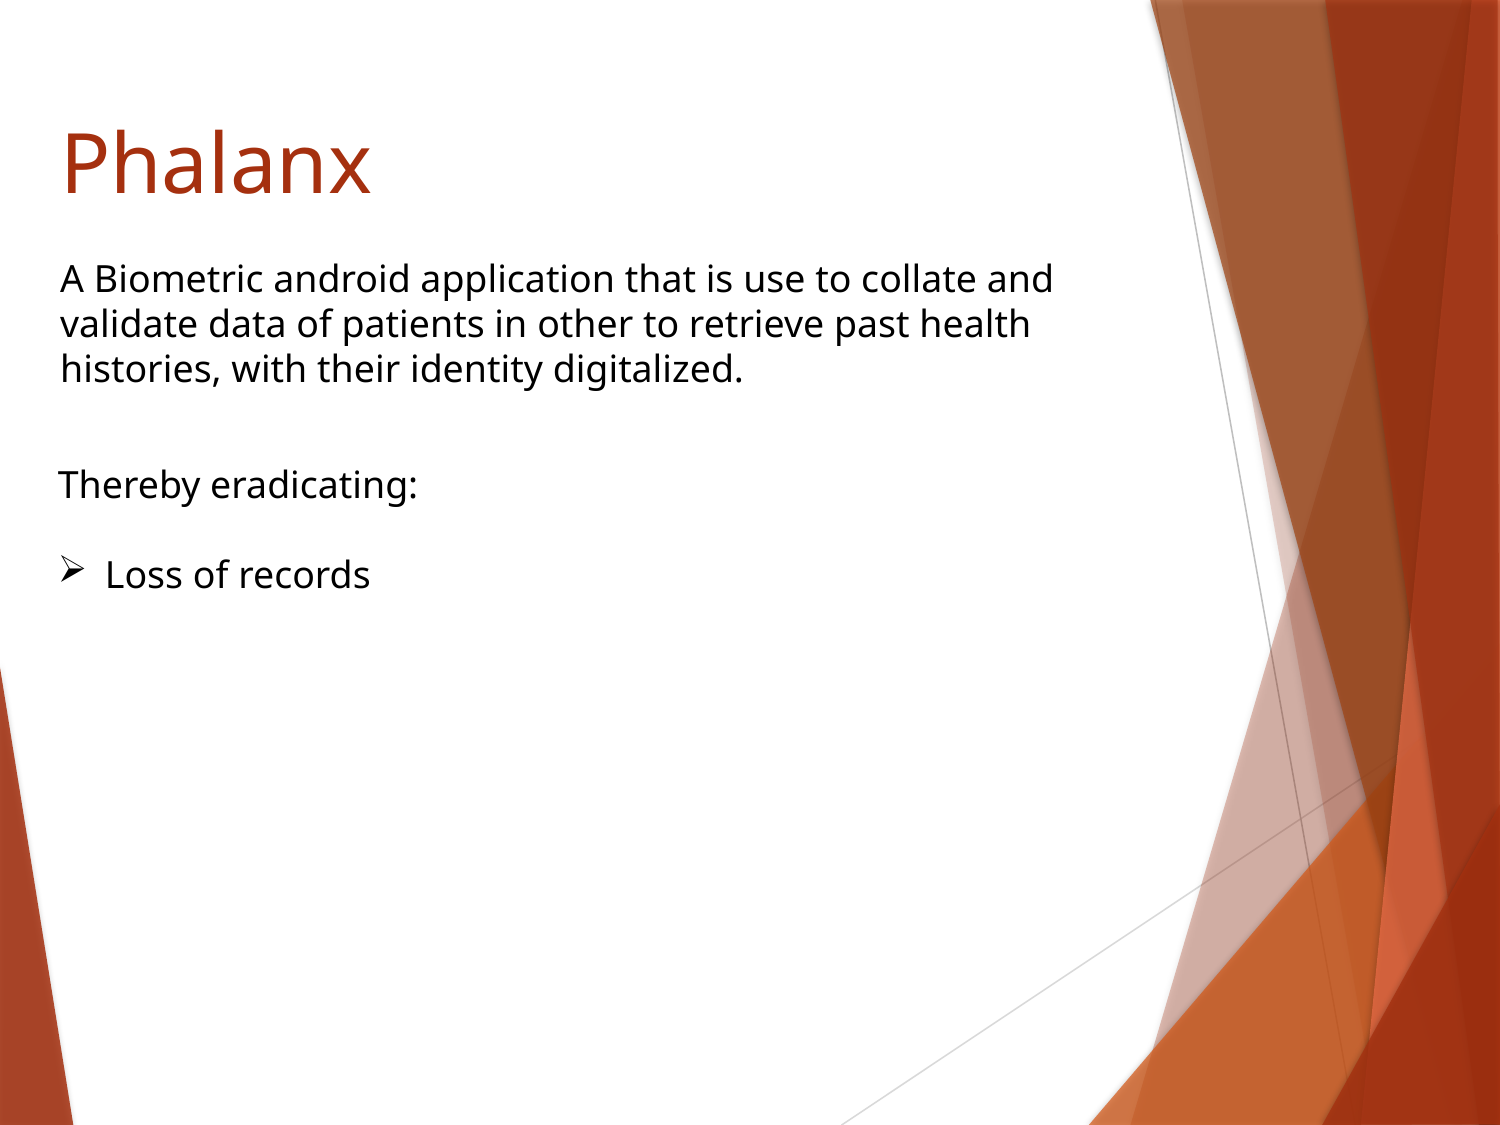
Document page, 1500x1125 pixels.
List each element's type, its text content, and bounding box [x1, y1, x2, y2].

text_box Thereby eradicating: Loss of records [43, 453, 434, 604]
text_box Phalanx A Biometric android application that is use to collate and validate data of patients in other to retrieve past health histories, with their identity digitalized. [45, 103, 1175, 398]
